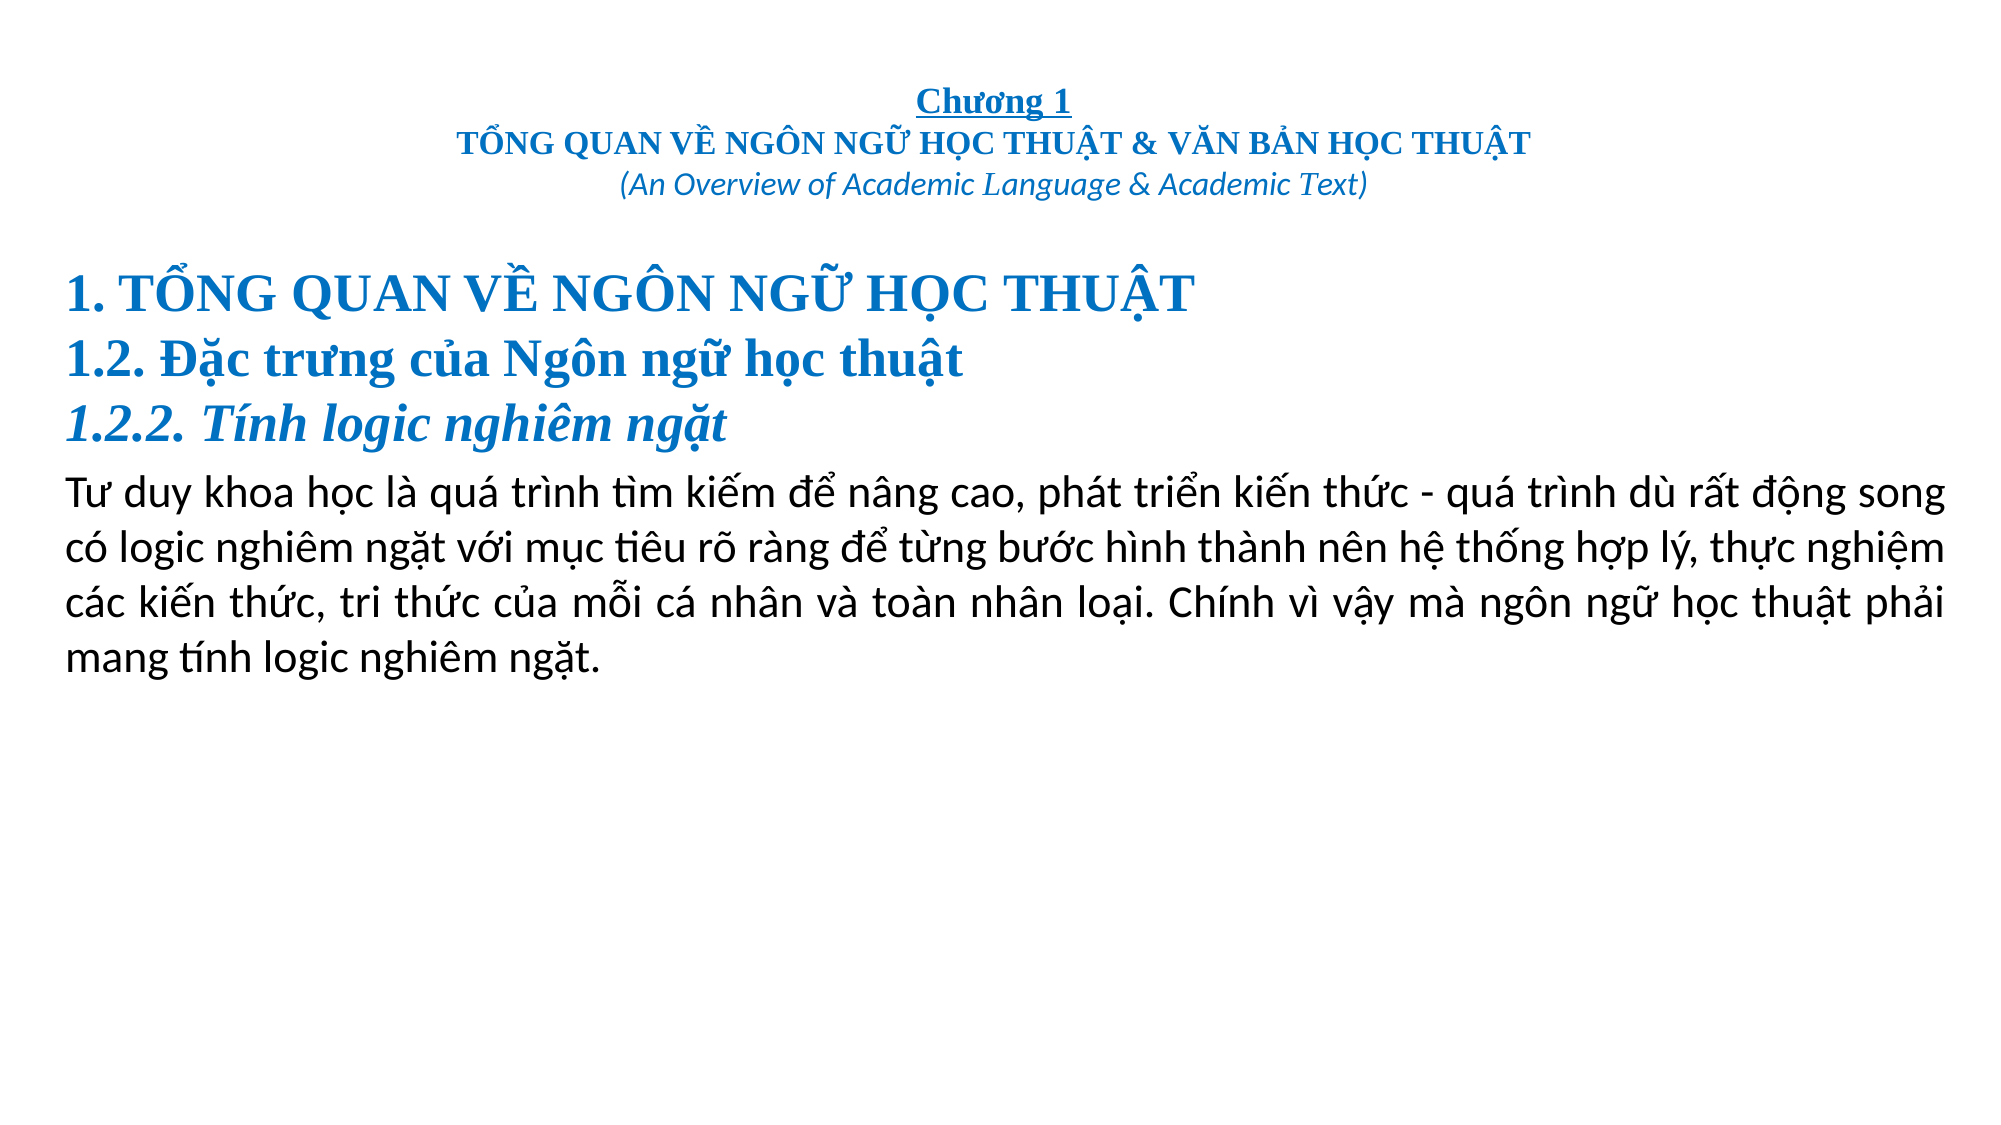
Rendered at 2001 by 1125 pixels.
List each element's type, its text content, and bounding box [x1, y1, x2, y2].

title Chương 1 TỔNG QUAN VỀ NGÔN NGỮ HỌC THUẬT & VĂN BẢN HỌC THUẬT (An Overview of Academic Language & Academic Text) [24, 24, 1963, 250]
list 1. TỔNG QUAN VỀ NGÔN NGỮ HỌC THUẬT 1.2. Đặc trưng của Ngôn ngữ học thuật 1.2.2. Tính logic nghiêm ngặt Tư duy khoa học là quá trình tìm kiếm để nâng cao, phát triển kiến thức - quá trình dù rất động song có logic nghiêm ngặt với mục tiêu rõ ràng để từng bước hình thành nên hệ thống hợp lý, thực nghiệm các kiến thức, tri thức của mỗi cá nhân và toàn nhân loại. Chính vì vậy mà ngôn ngữ học thuật phải mang tính logic nghiêm ngặt. [50, 249, 1963, 1100]
